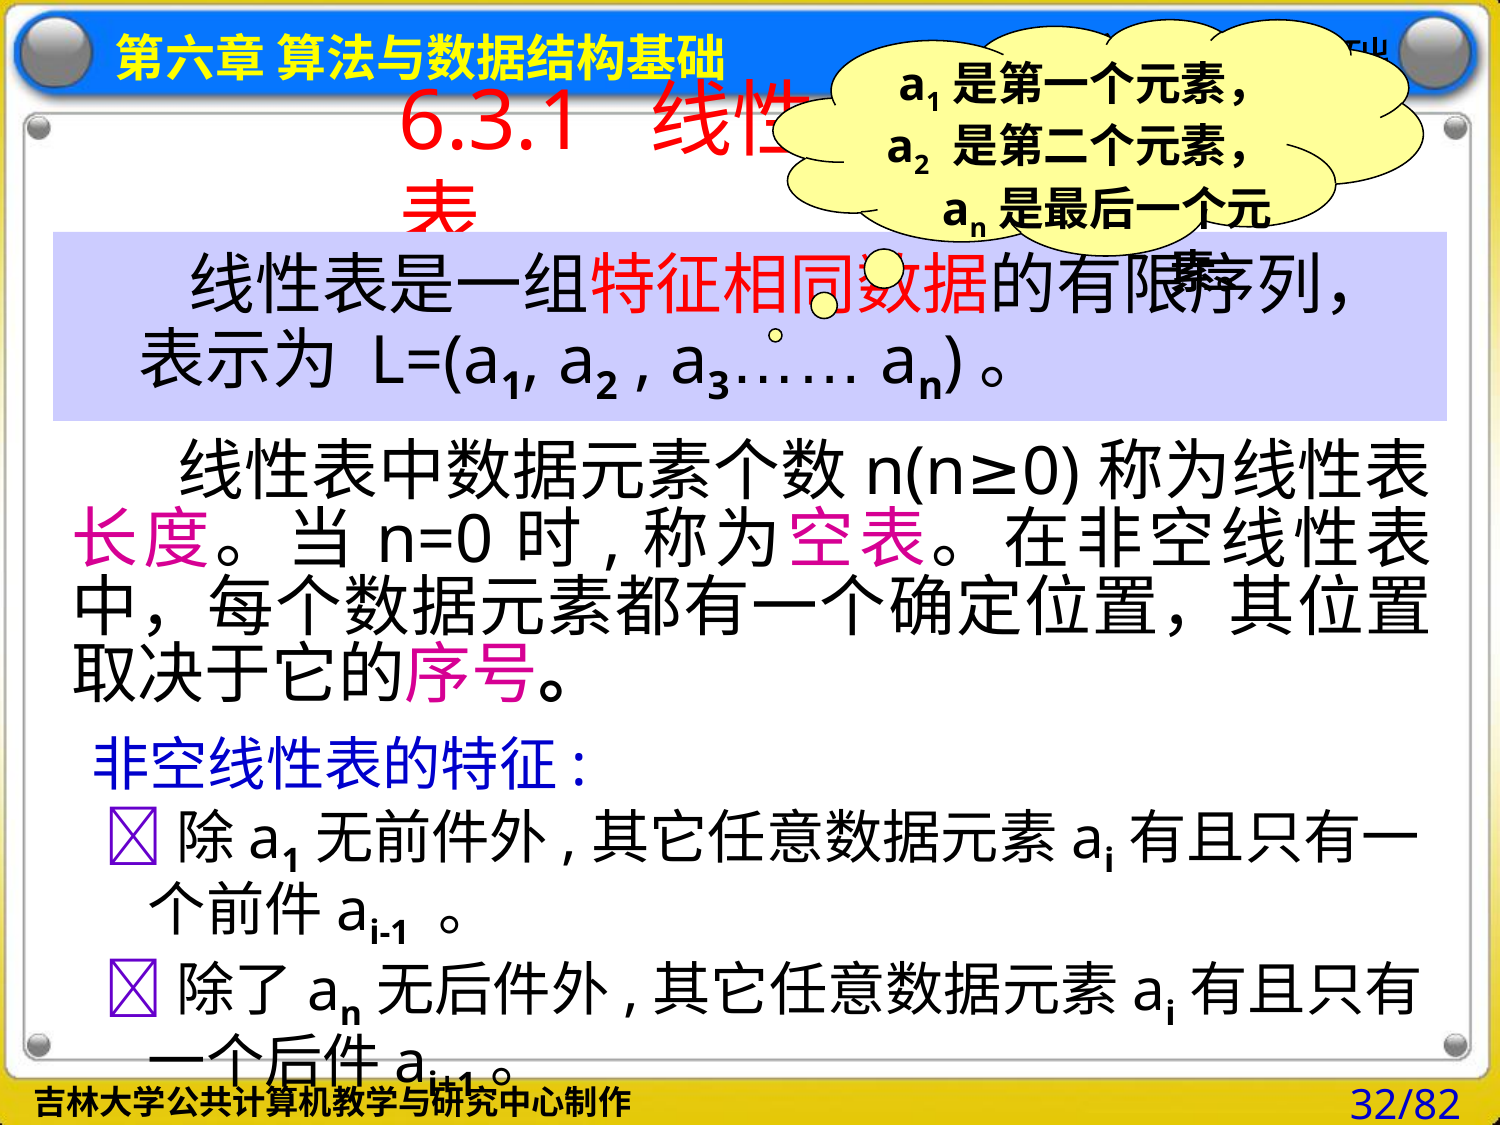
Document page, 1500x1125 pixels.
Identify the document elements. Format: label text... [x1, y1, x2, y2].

slide_number 32/82 [1269, 1070, 1477, 1125]
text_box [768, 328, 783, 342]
list 线性表是一组特征相同数据的有限序列，表示为 L=(a1, a2 , a3…… an)。 [53, 231, 1447, 421]
title 6.3.1 线性表 [383, 101, 881, 231]
picture [0, 0, 1500, 1125]
text_box 线性表中数据元素个数n(n≥0)称为线性表长度。当n=0时,称为空表。在非空线性表中，每个数据元素都有一个确定位置，其位置取决于它的序号。 [0, 432, 1447, 693]
text_box a1是第一个元素， a2 是第二个元素， an是最后一个元素。 [811, 292, 838, 319]
text_box a1是第一个元素， a2 是第二个元素， an是最后一个元素。 [772, 19, 1424, 257]
text_box a1是第一个元素， a2 是第二个元素， an是最后一个元素。 [864, 248, 904, 289]
text_box 非空线性表的特征: 除a1无前件外,其它任意数据元素ai有且只有一个前件ai-1 。 除了an无后件外,其它任意数据元素ai有且只有一个后件ai+1。 [76, 727, 1459, 1071]
